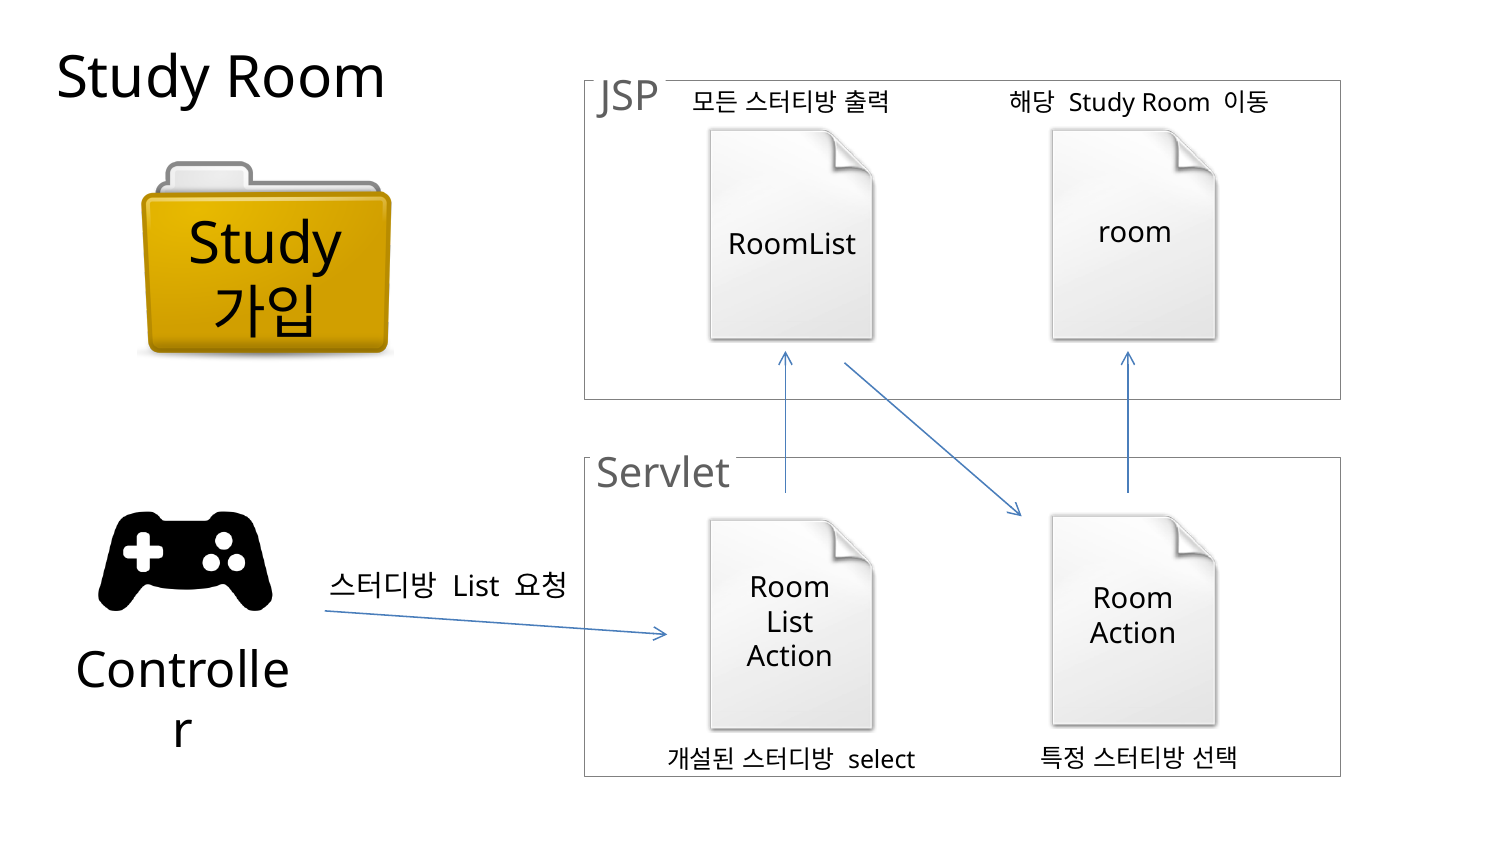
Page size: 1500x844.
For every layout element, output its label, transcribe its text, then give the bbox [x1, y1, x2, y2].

text_box Controller [53, 629, 313, 765]
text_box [324, 610, 668, 635]
text_box Study Room [41, 32, 680, 117]
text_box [844, 362, 1022, 517]
text_box 스터디방 List 요청 [301, 560, 579, 610]
picture [136, 161, 394, 363]
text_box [584, 67, 1341, 400]
picture [1048, 512, 1220, 730]
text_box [584, 444, 1341, 777]
picture [705, 126, 877, 344]
picture [1048, 126, 1220, 344]
picture [705, 516, 877, 734]
picture [88, 463, 282, 658]
